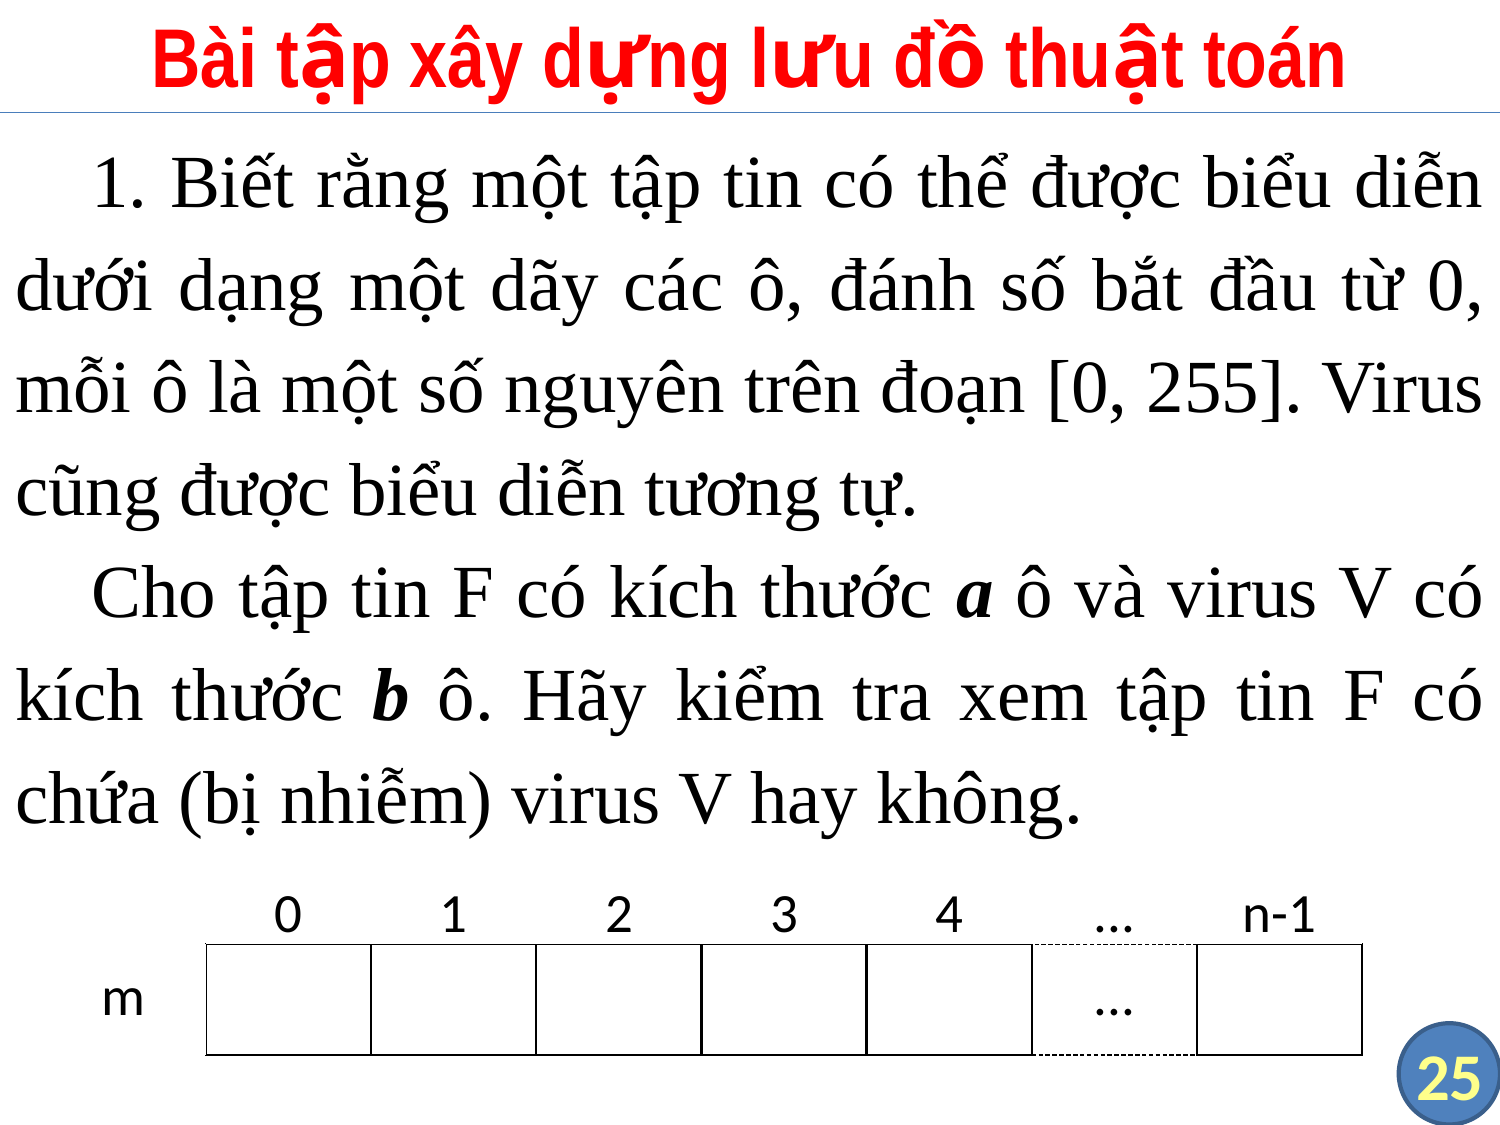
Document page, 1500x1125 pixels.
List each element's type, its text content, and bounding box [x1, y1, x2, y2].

list 1. Biết rằng một tập tin có thể được biểu diễn dưới dạng một dãy các ô, đánh số bắt đầu từ 0, mỗi ô là một số nguyên trên đoạn [0, 255]. Virus cũng được biểu diễn tương tự. Cho tập tin F có kích thước a ô và virus V có kích thước b ô. Hãy kiểm tra xem tập tin F có chứa (bị nhiễm) virus V hay không. [0, 113, 1500, 1125]
title Bài tập xây dựng lưu đồ thuật toán [0, 0, 1500, 113]
picture [37, 862, 1364, 1060]
slide_number 25 [1399, 1023, 1500, 1125]
